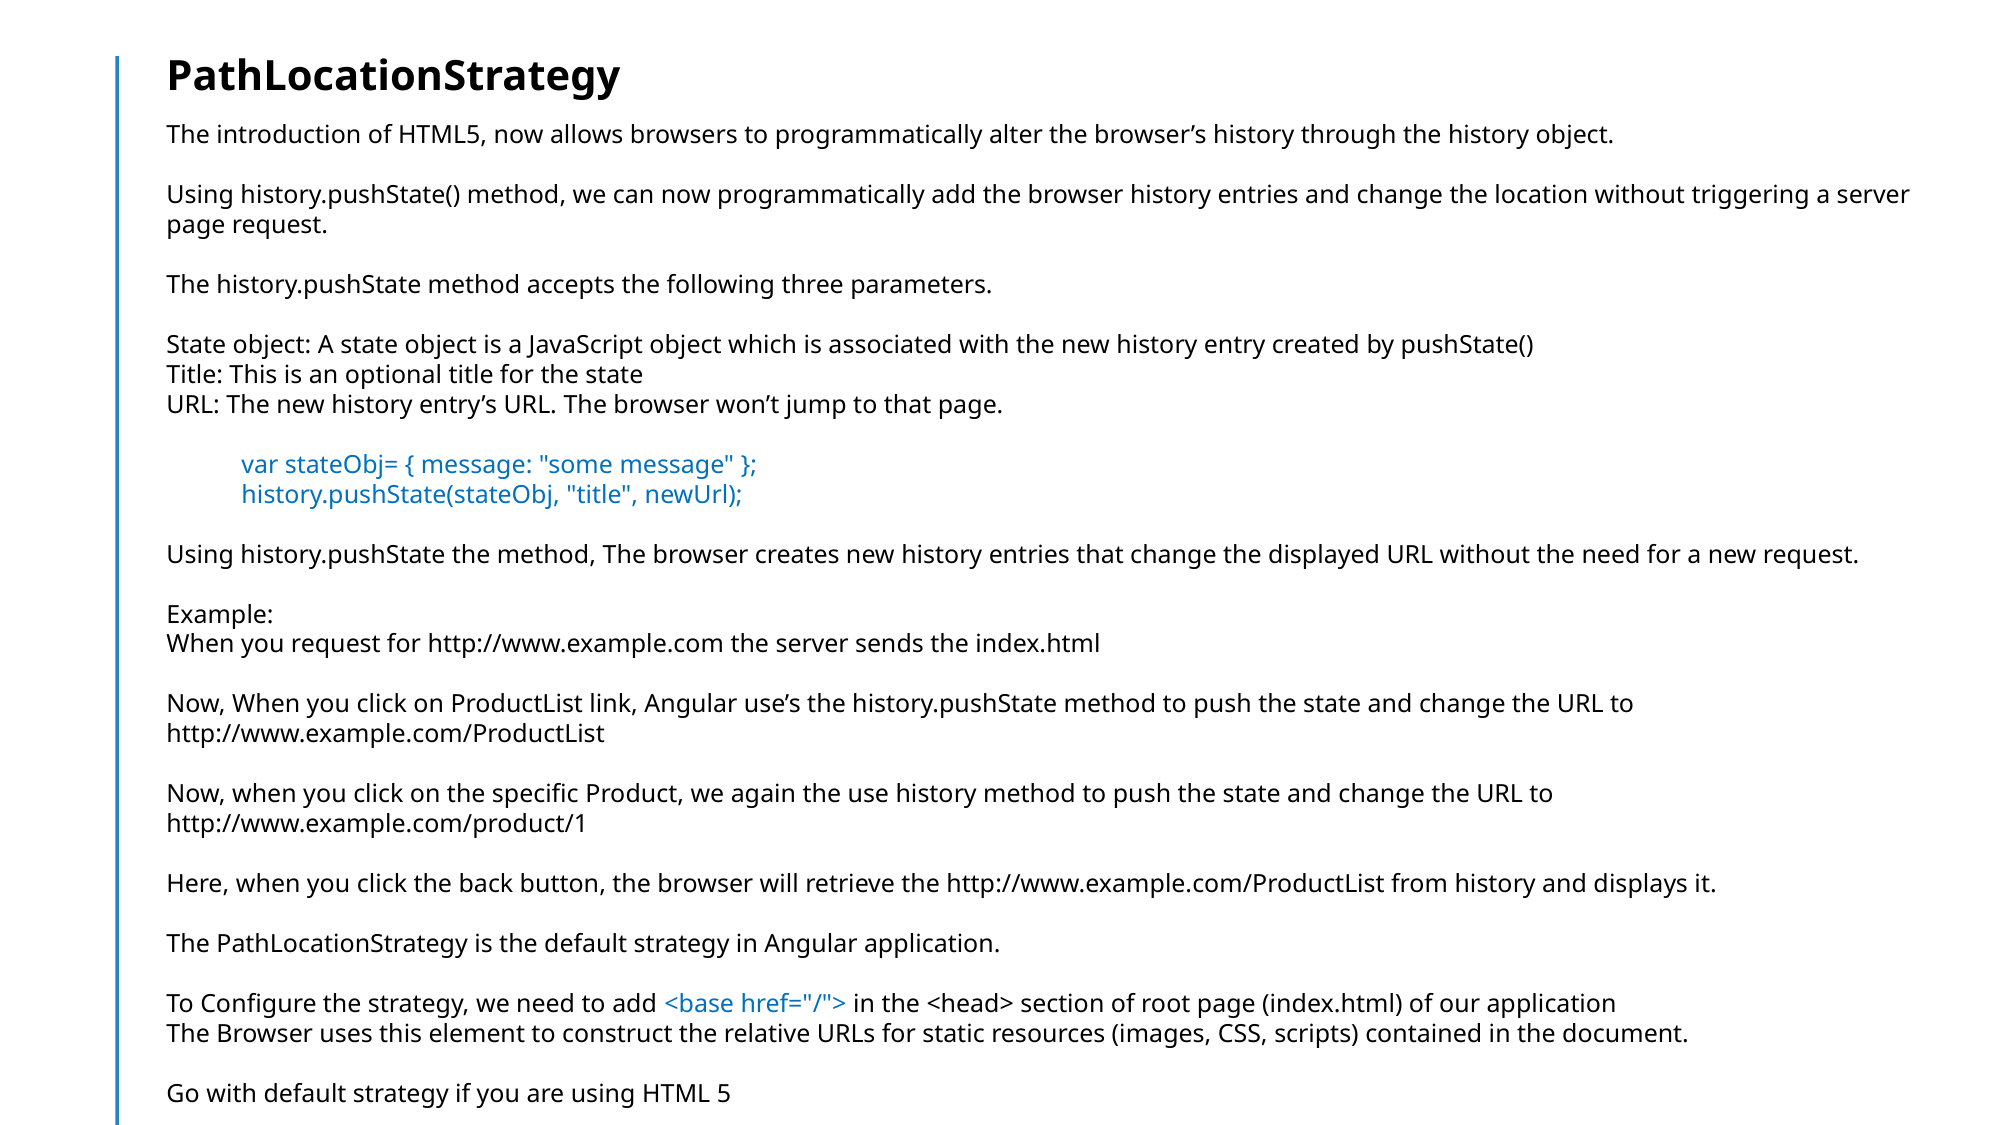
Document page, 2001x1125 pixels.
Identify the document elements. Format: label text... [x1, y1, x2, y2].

text_box PathLocationStrategy The introduction of HTML5, now allows browsers to programmatically alter the browser’s history through the history object. Using history.pushState() method, we can now programmatically add the browser history entries and change the location without triggering a server page request. The history.pushState method accepts the following three parameters. State object: A state object is a JavaScript object which is associated with the new history entry created by pushState() Title: This is an optional title for the state URL: The new history entry’s URL. The browser won’t jump to that page. var stateObj= { message: "some message" }; history.pushState(stateObj, "title", newUrl); Using history.pushState the method, The browser creates new history entries that change the displayed URL without the need for a new request. Example: When you request for http://www.example.com the server sends the index.html Now, When you click on ProductList link, Angular use’s the history.pushState method to push the state and change the URL to http://www.example.com/ProductList Now, when you click on the specific Product, we again the use history method to push the state and change the URL to http://www.example.com/product/1 Here, when you click the back button, the browser will retrieve the http://www.example.com/ProductList from history and displays it. The PathLocationStrategy is the default strategy in Angular application. To Configure the strategy, we need to add <base href="/"> in the <head> section of root page (index.html) of our application The Browser uses this element to construct the relative URLs for static resources (images, CSS, scripts) contained in the document. Go with default strategy if you are using HTML 5 [151, 41, 1964, 1115]
